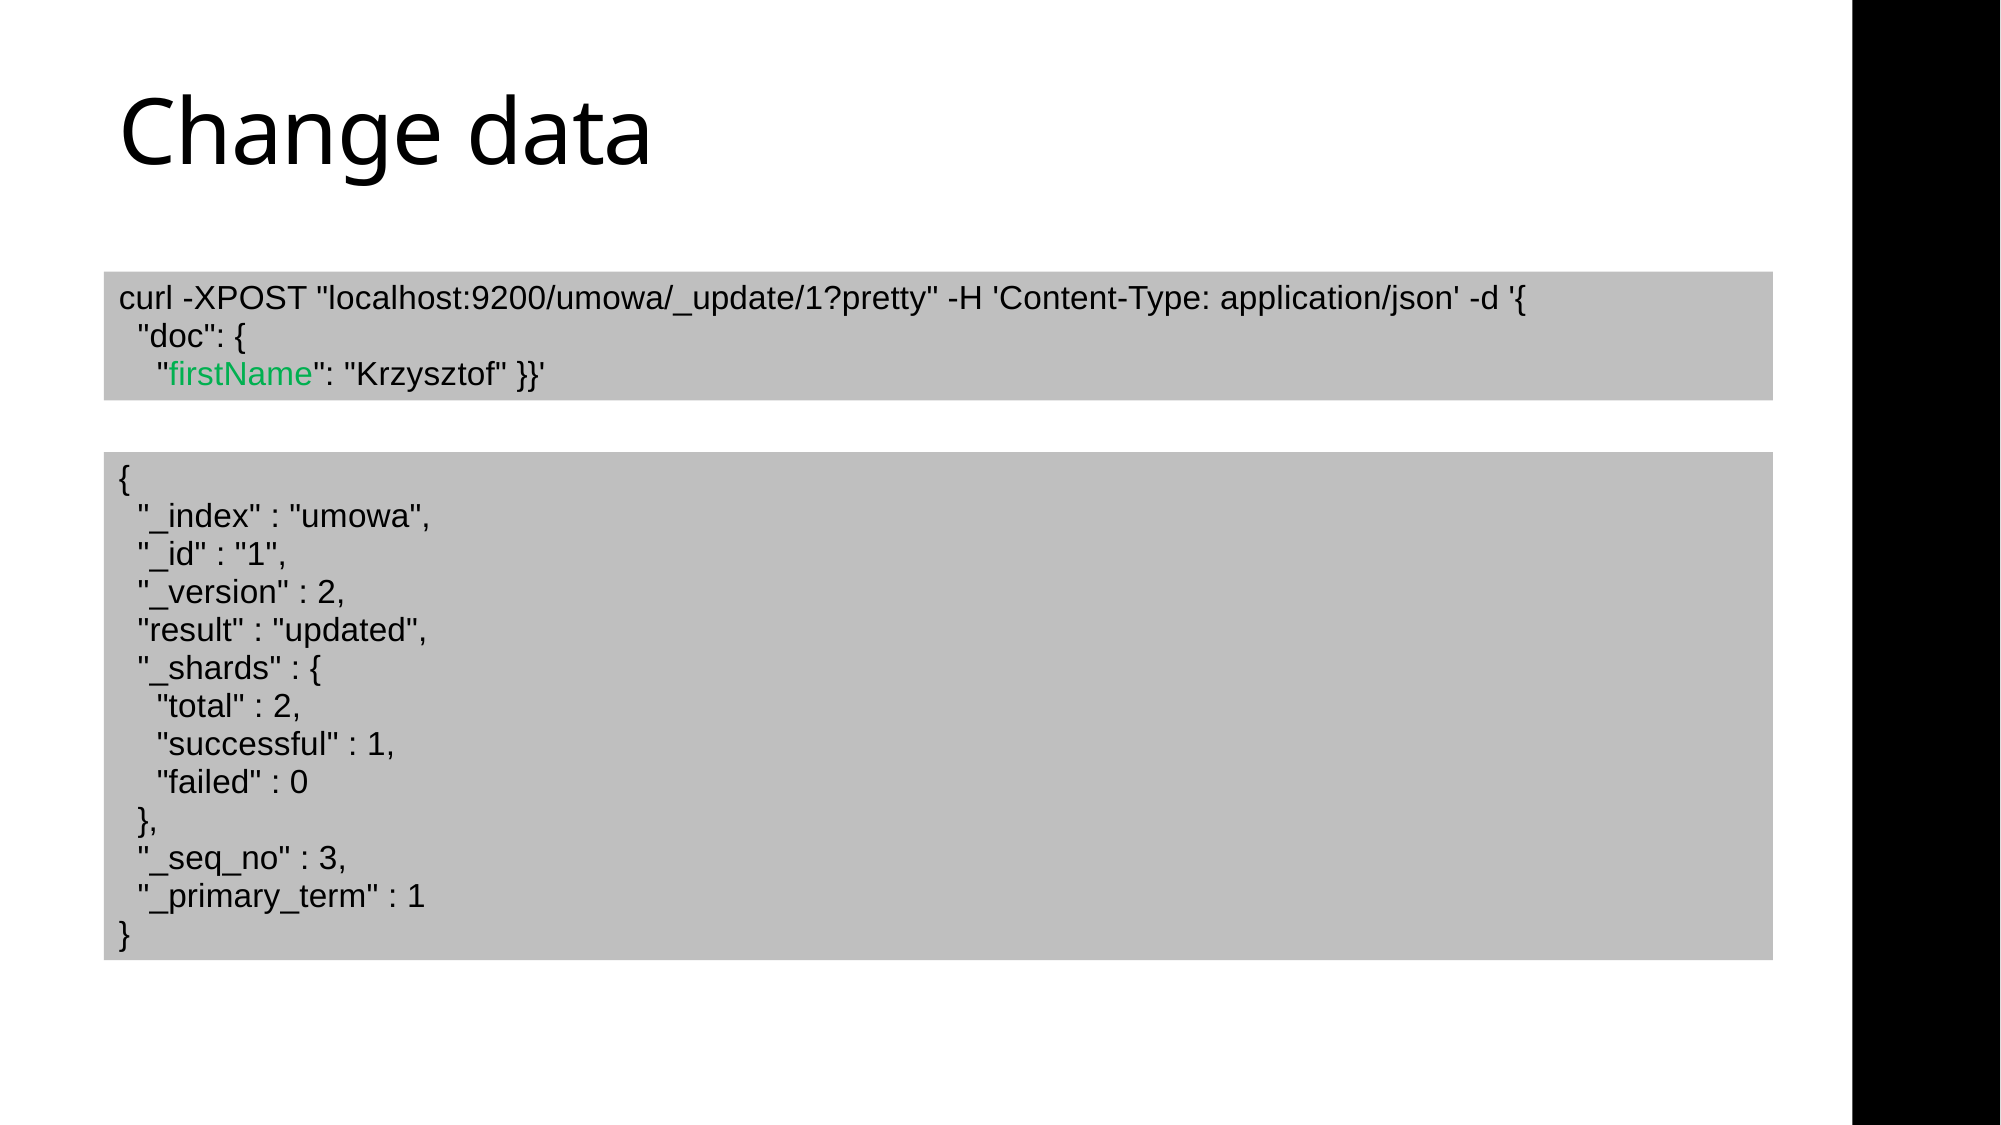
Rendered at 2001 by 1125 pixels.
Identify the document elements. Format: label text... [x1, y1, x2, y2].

title Change data [103, 61, 1694, 192]
text_box { "_index" : "umowa", "_id" : "1", "_version" : 2, "result" : "updated", "_shards" : { "total" : 2, "successful" : 1, "failed" : 0 }, "_seq_no" : 3, "_primary_term" : 1 } [103, 452, 1773, 961]
text_box curl -XPOST "localhost:9200/umowa/_update/1?pretty" -H 'Content-Type: application/json' -d '{ "doc": { "firstName": "Krzysztof" }}' [103, 271, 1773, 401]
